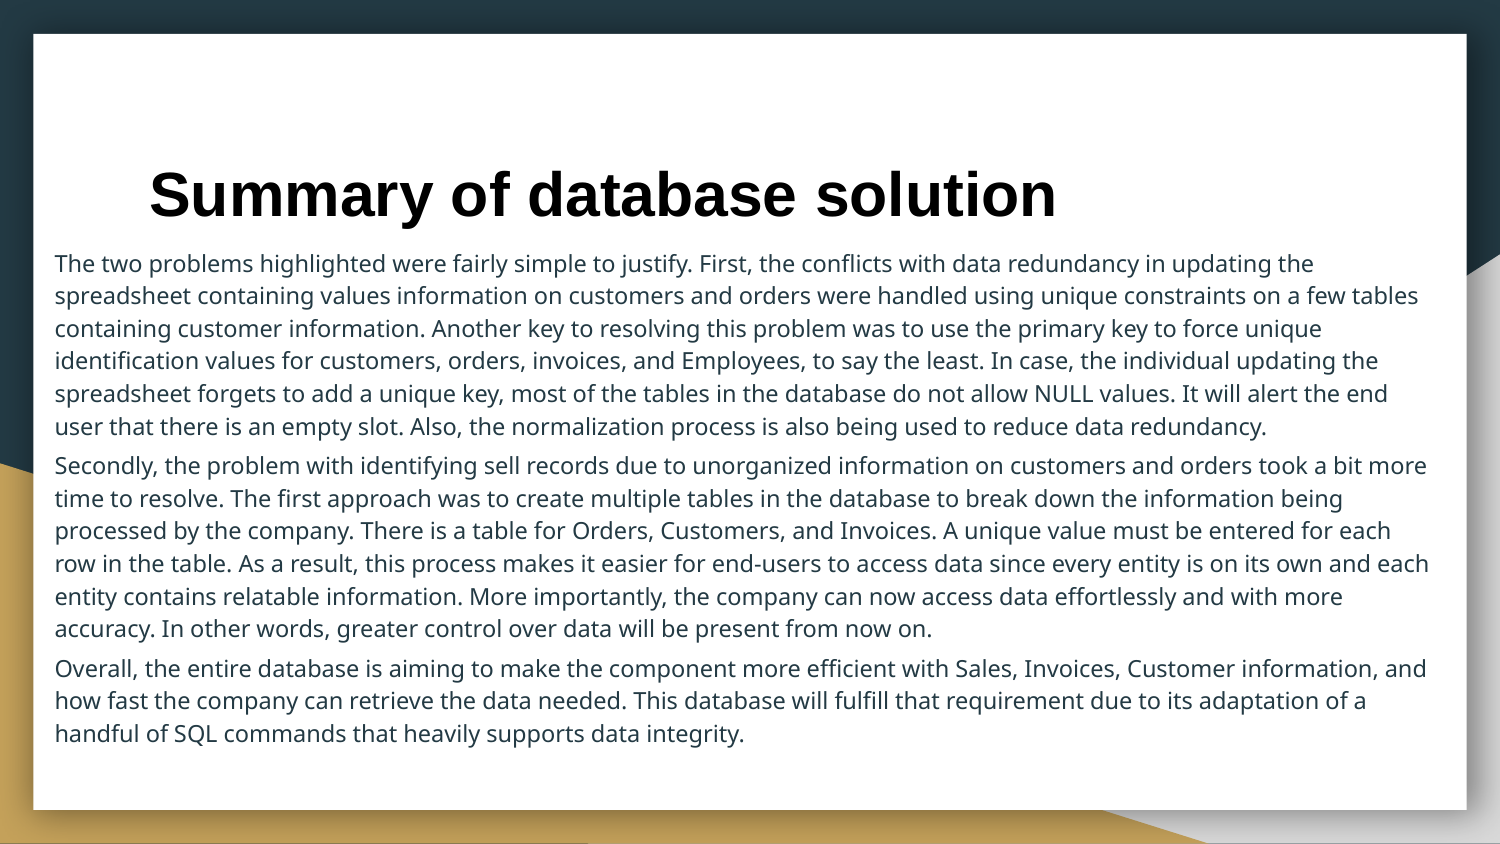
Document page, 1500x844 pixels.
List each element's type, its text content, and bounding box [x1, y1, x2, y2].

list The two problems highlighted were fairly simple to justify. First, the conflicts with data redundancy in updating the spreadsheet containing values information on customers and orders were handled using unique constraints on a few tables containing customer information. Another key to resolving this problem was to use the primary key to force unique identification values for customers, orders, invoices, and Employees, to say the least. In case, the individual updating the spreadsheet forgets to add a unique key, most of the tables in the database do not allow NULL values. It will alert the end user that there is an empty slot. Also, the normalization process is also being used to reduce data redundancy. Secondly, the problem with identifying sell records due to unorganized information on customers and orders took a bit more time to resolve. The first approach was to create multiple tables in the database to break down the information being processed by the company. There is a table for Orders, Customers, and Invoices. A unique value must be entered for each row in the table. As a result, this process makes it easier for end-users to access data since every entity is on its own and each entity contains relatable information. More importantly, the company can now access data effortlessly and with more accuracy. In other words, greater control over data will be present from now on. Overall, the entire database is aiming to make the component more efficient with Sales, Invoices, Customer information, and how fast the company can retrieve the data needed. This database will fulfill that requirement due to its adaptation of a handful of SQL commands that heavily supports data integrity. [39, 229, 1452, 807]
title Summary of database solution [134, 138, 1366, 229]
